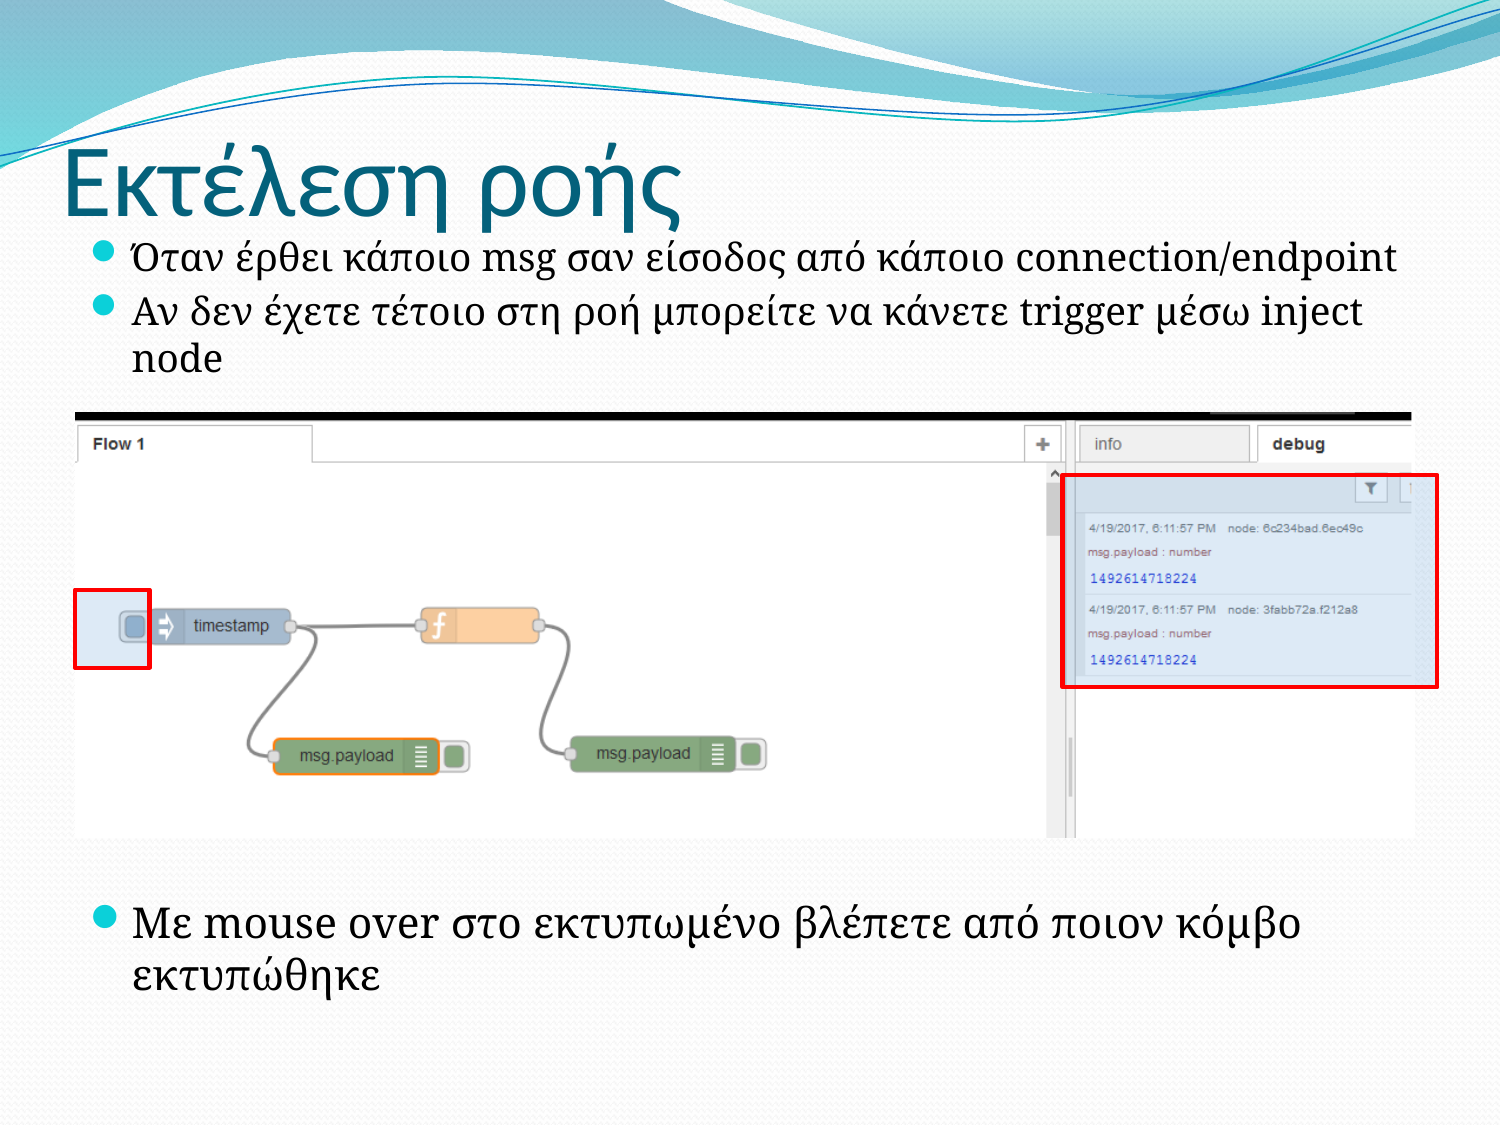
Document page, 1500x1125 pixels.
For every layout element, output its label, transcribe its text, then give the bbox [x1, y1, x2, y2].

picture [74, 412, 1415, 838]
text_box [1420, 473, 1439, 689]
list Όταν έρθει κάποιο msg σαν είσοδος από κάποιο connection/endpoint Αν δεν έχετε τέτοιο στη ροή μπορείτε να κάνετε trigger μέσω inject node Αποτέλεσμα στο debug tab Mε mouse over στο εκτυπωμένο βλέπετε από ποιον κόμβο εκτυπώθηκε [75, 689, 1425, 1038]
title Εκτέλεση ροής [61, 50, 1412, 238]
list Όταν έρθει κάποιο msg σαν είσοδος από κάποιο connection/endpoint Αν δεν έχετε τέτοιο στη ροή μπορείτε να κάνετε trigger μέσω inject node Αποτέλεσμα στο debug tab Mε mouse over στο εκτυπωμένο βλέπετε από ποιον κόμβο εκτυπώθηκε [75, 224, 1425, 473]
